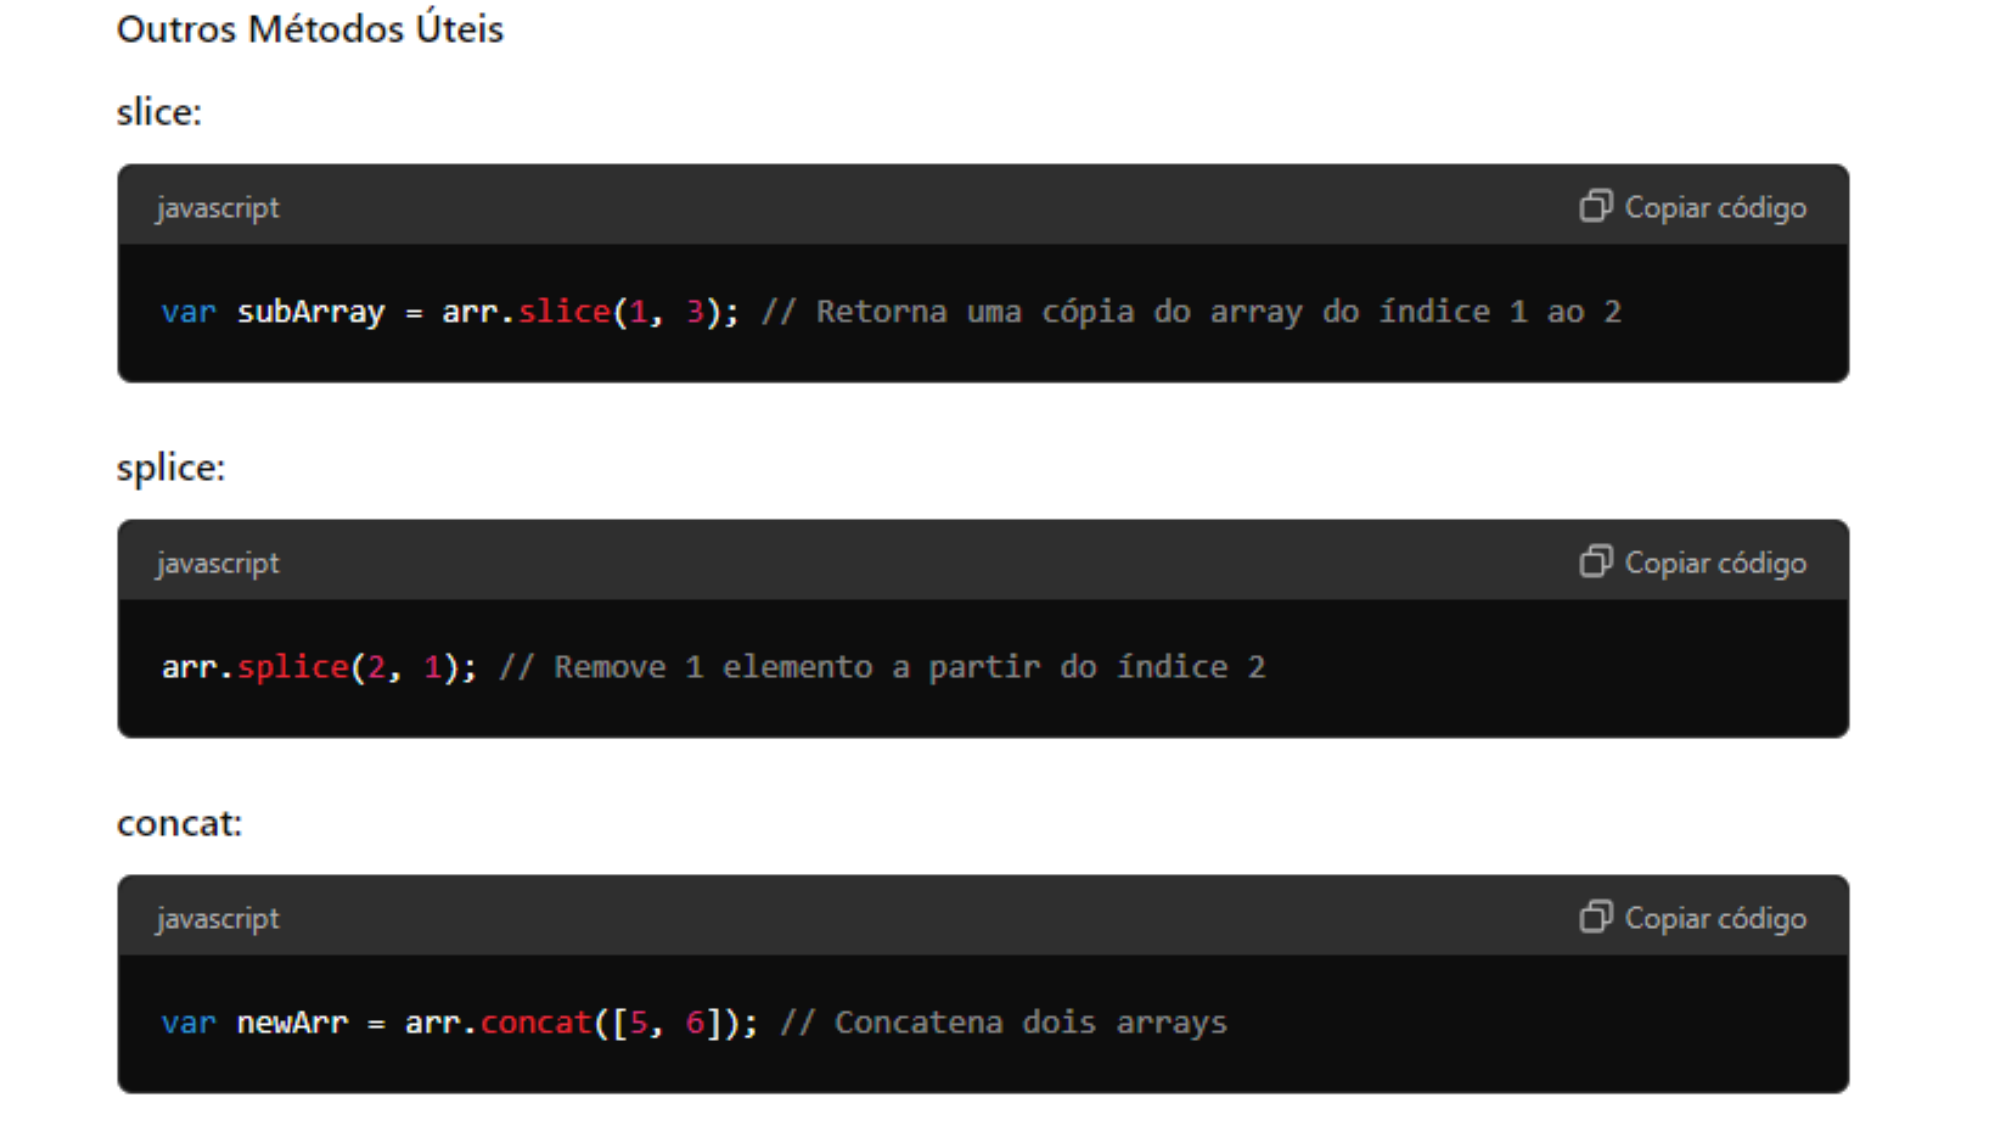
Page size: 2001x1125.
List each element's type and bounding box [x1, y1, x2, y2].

picture [72, 0, 1883, 1115]
